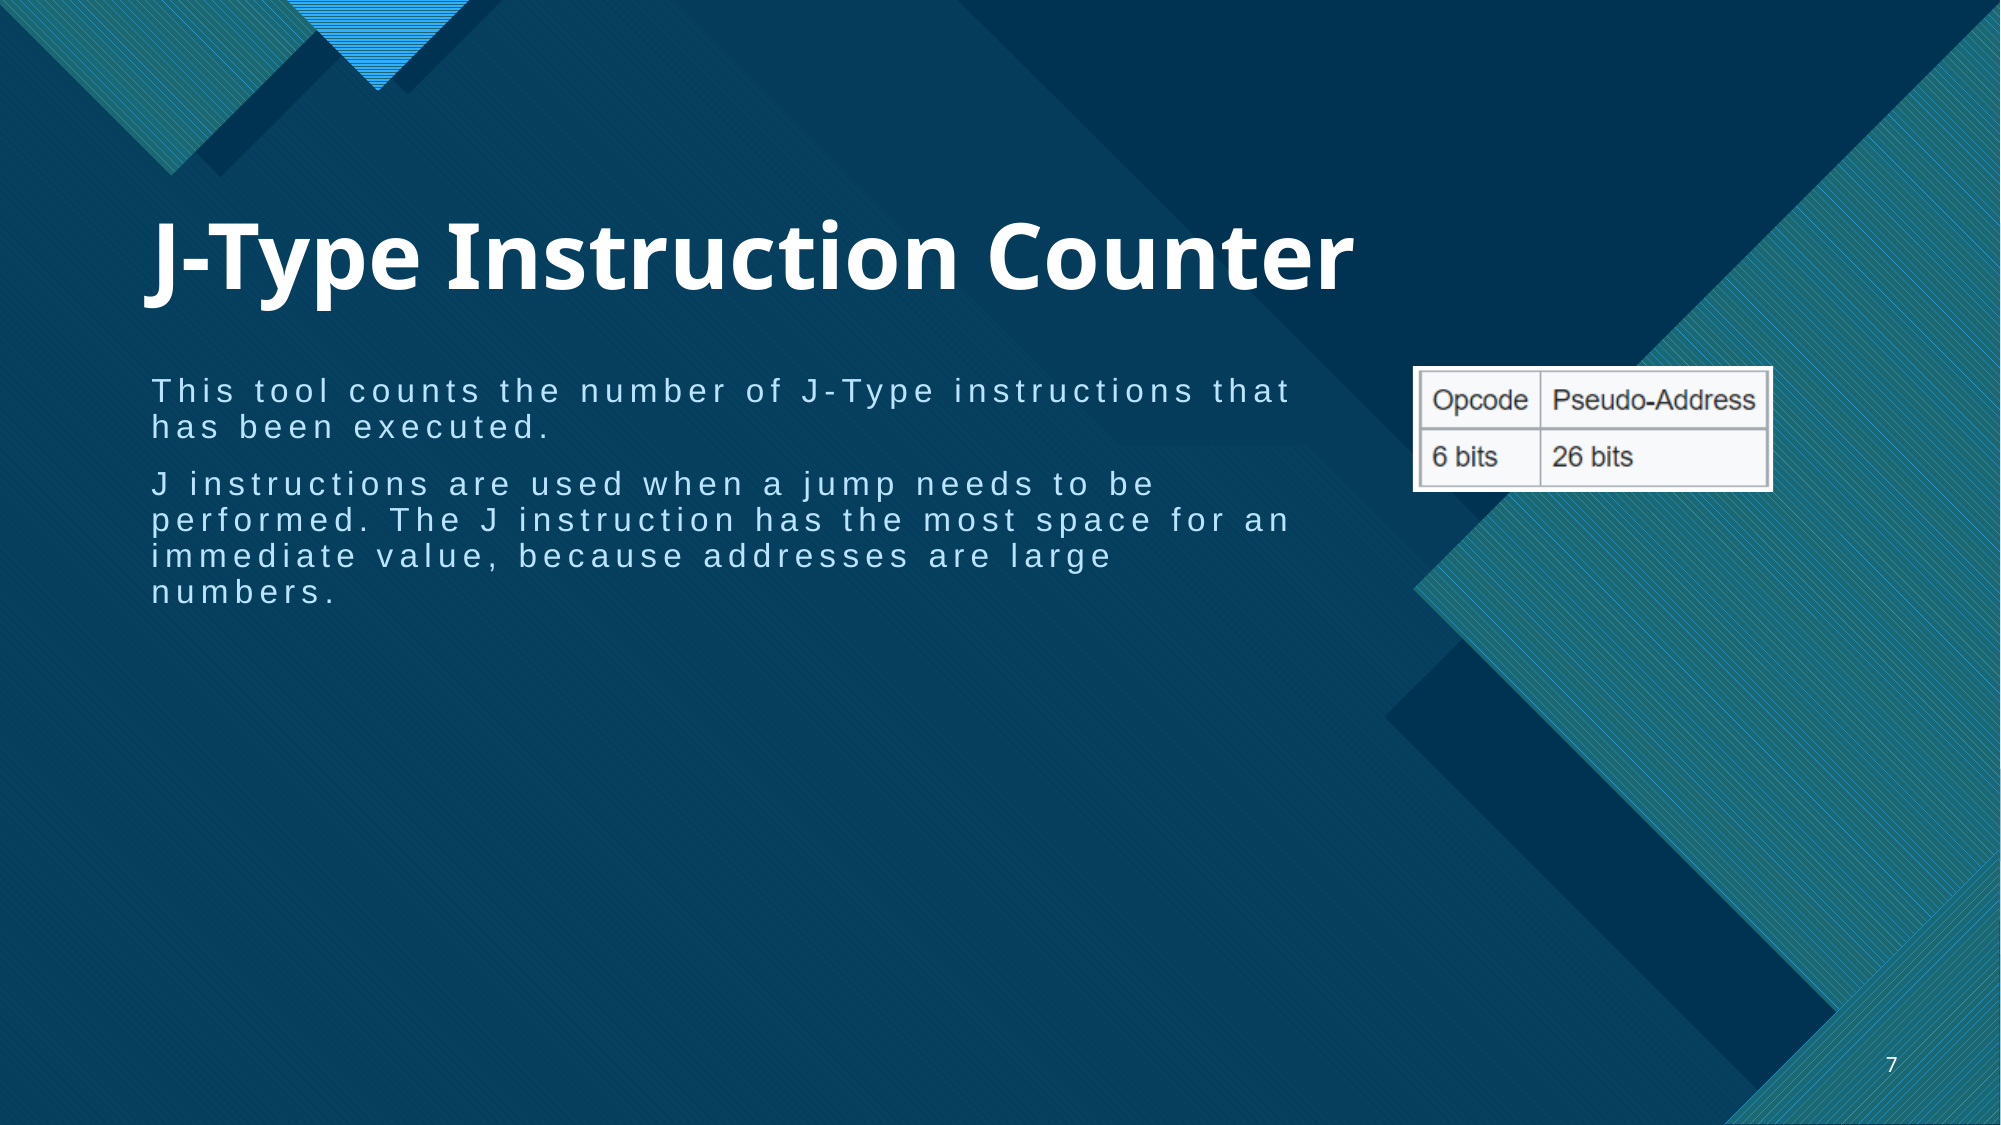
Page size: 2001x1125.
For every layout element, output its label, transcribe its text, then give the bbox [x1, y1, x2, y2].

slide_number 7 [1845, 1035, 1913, 1096]
title J-Type Instruction Counter [136, 176, 1413, 318]
picture [1412, 366, 1774, 492]
list This tool counts the number of J-Type instructions that has been executed. J instructions are used when a jump needs to be performed. The J instruction has the most space for an immediate value, because addresses are large numbers. [136, 366, 1312, 665]
